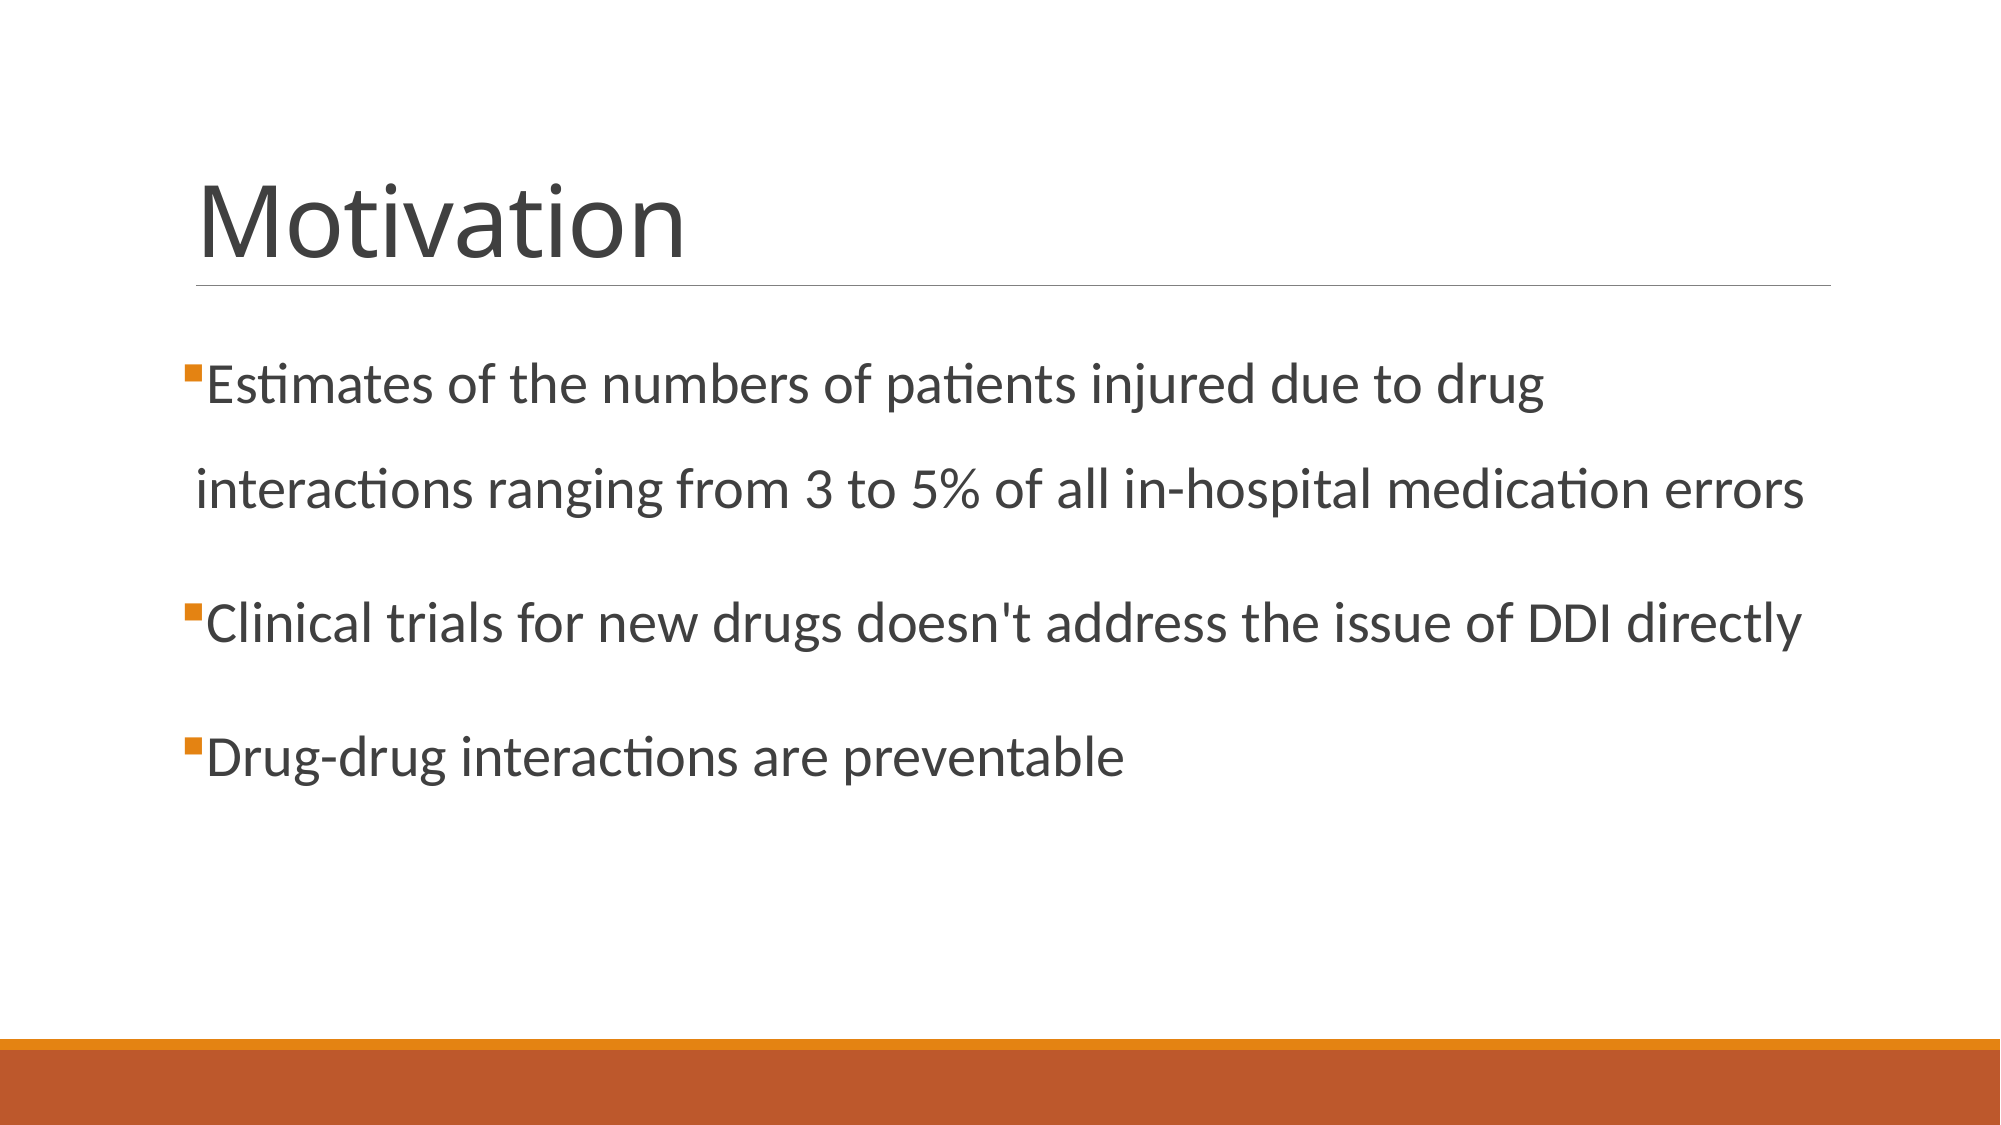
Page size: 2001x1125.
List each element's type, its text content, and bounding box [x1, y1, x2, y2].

title Motivation [180, 47, 1830, 285]
list Estimates of the numbers of patients injured due to drug interactions ranging from 3 to 5% of all in-hospital medication errors Clinical trials for new drugs doesn't address the issue of DDI directly Drug-drug interactions are preventable [180, 302, 1830, 963]
